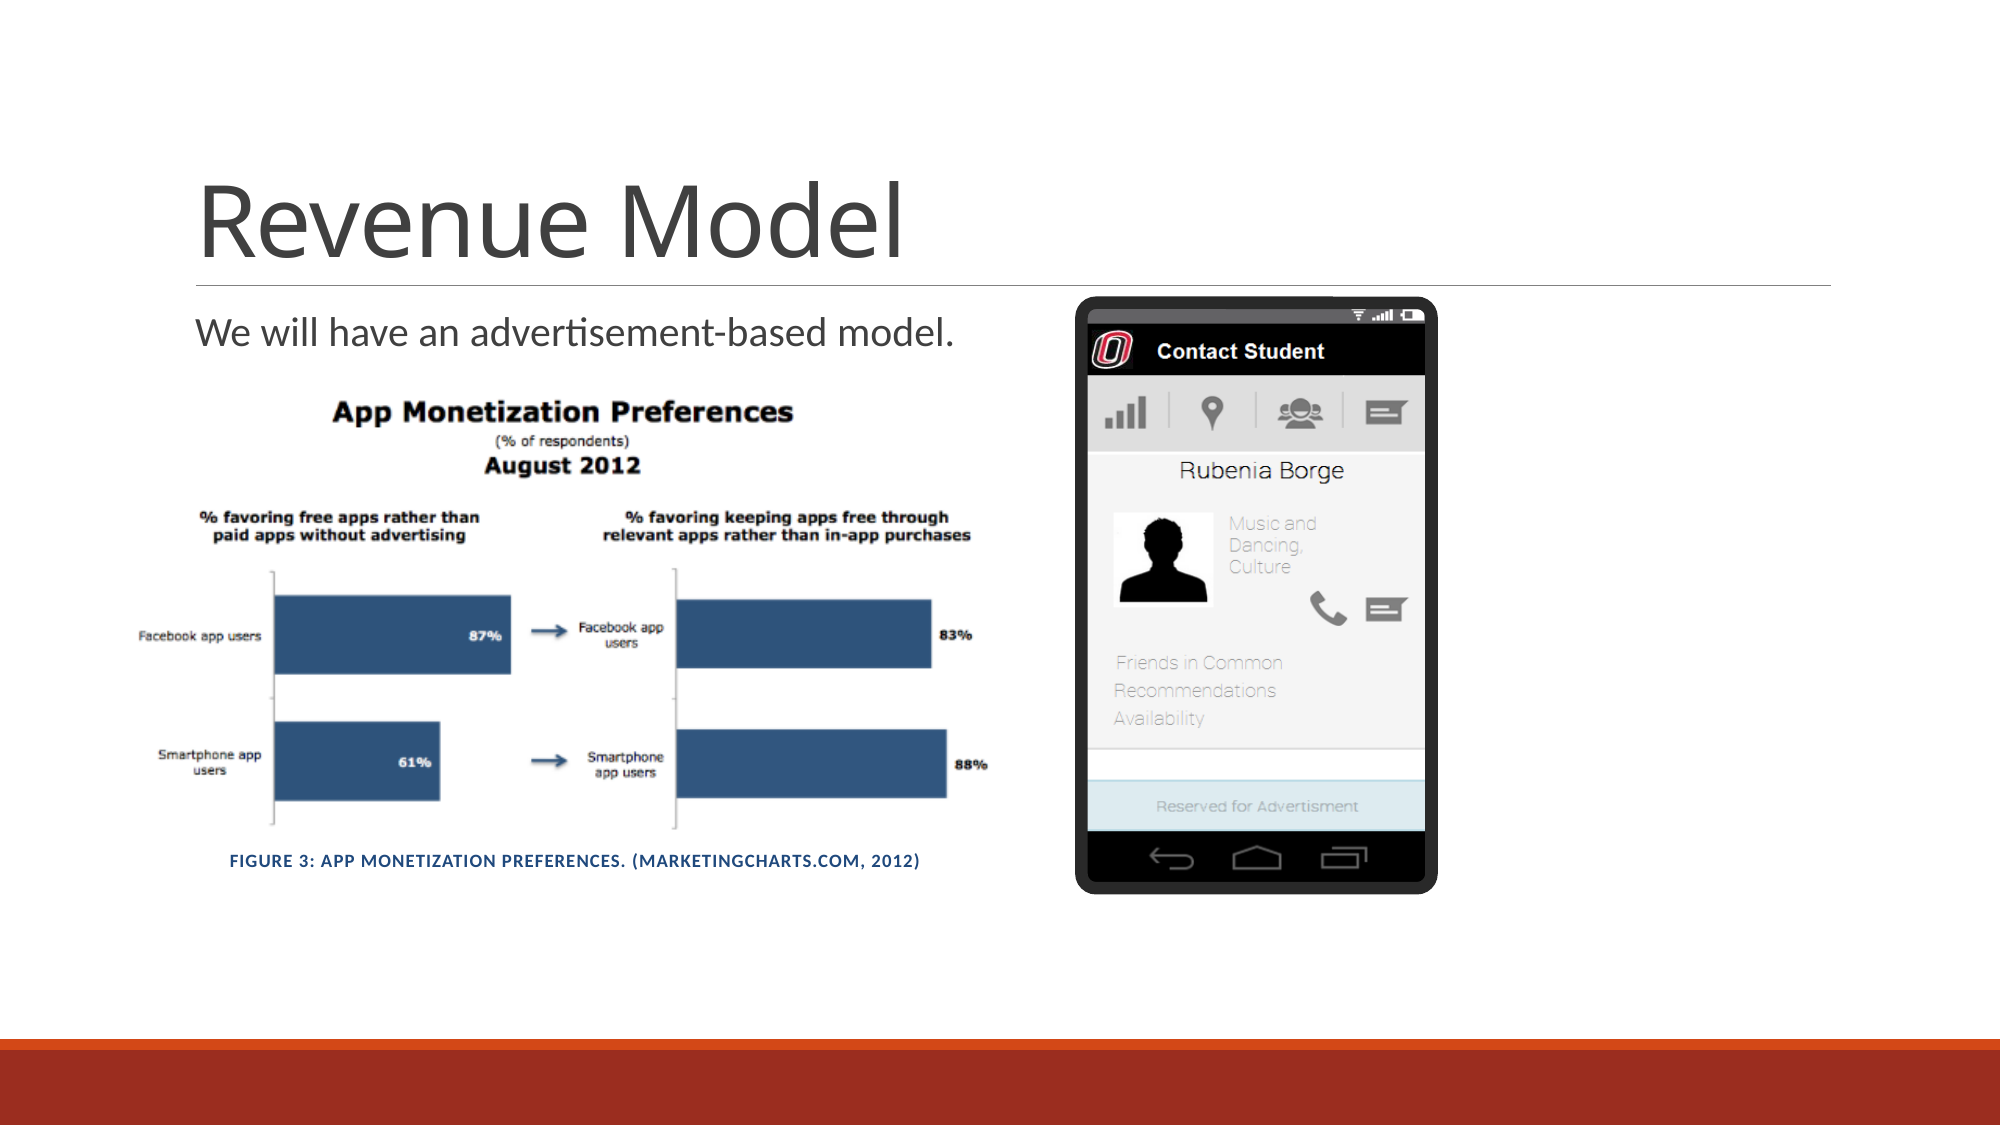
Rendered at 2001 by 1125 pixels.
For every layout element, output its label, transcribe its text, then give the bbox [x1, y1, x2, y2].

title Revenue Model [180, 47, 1830, 285]
picture [120, 381, 1006, 838]
list We will have an advertisement-based model. [180, 302, 1830, 963]
text_box Figure 3: App monetization preferences. (Marketingcharts.com, 2012) [120, 844, 1005, 871]
picture [1080, 302, 1432, 889]
